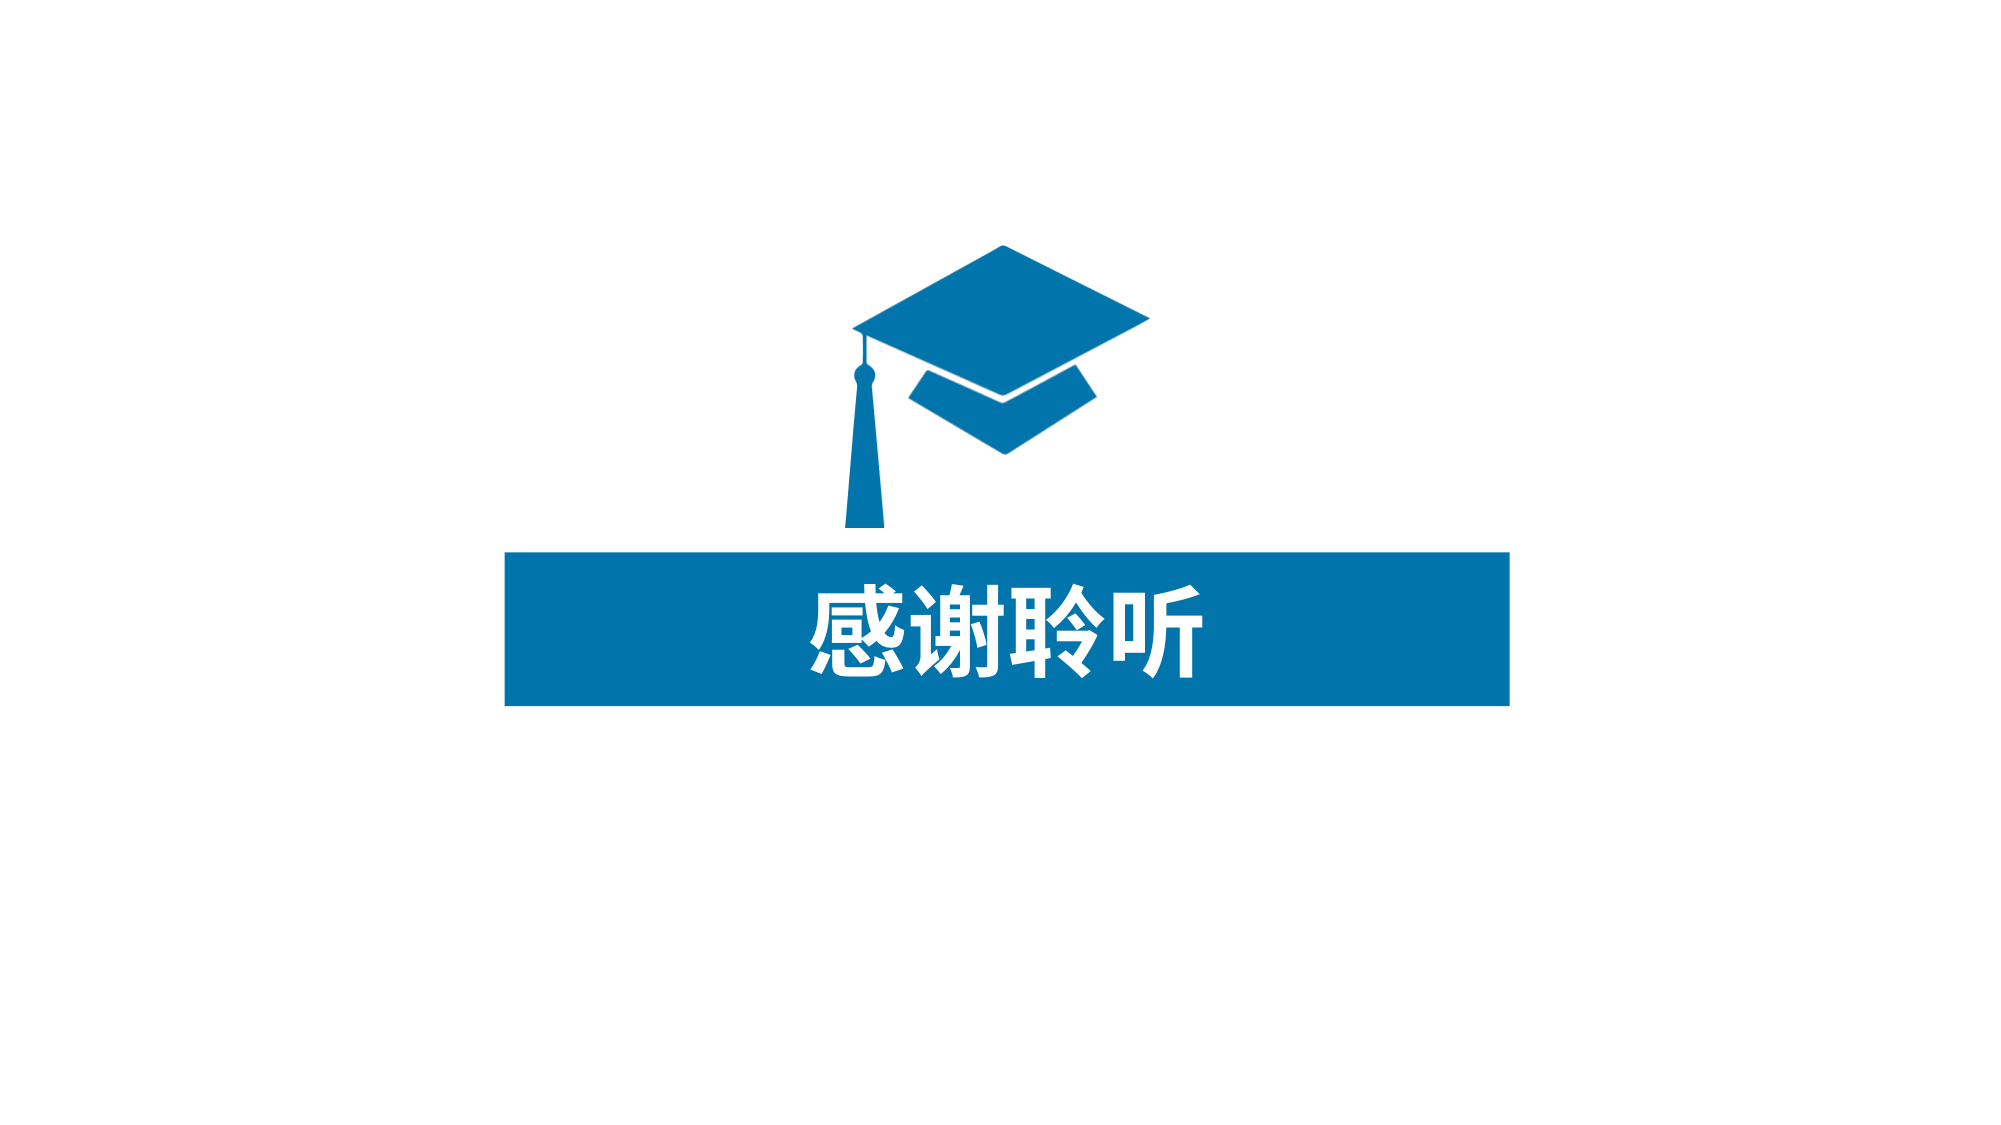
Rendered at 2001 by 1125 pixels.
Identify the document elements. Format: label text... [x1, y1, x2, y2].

picture [844, 244, 1151, 529]
text_box 感谢聆听 [504, 552, 1510, 707]
